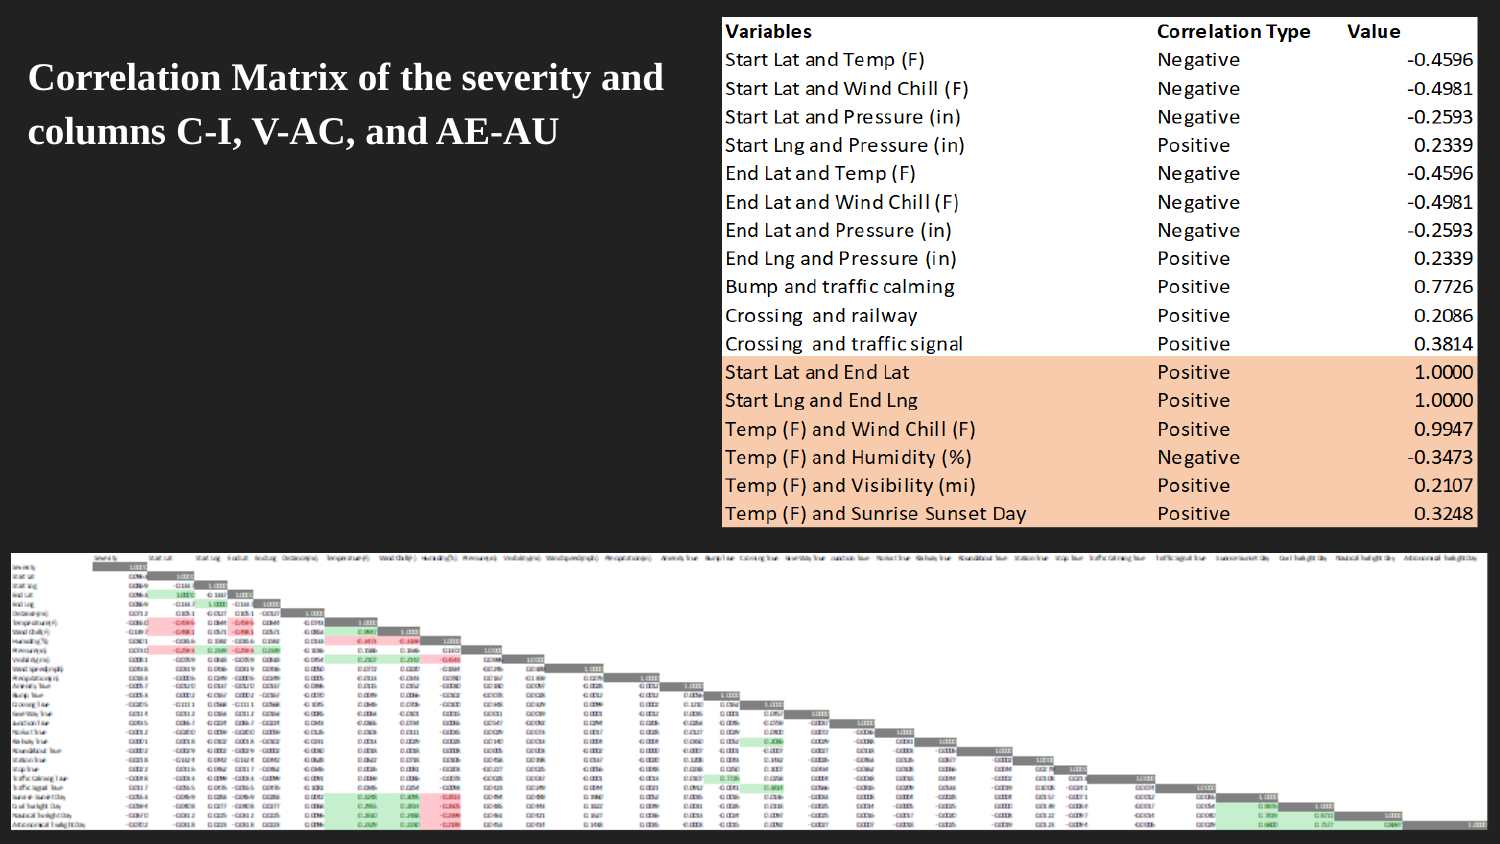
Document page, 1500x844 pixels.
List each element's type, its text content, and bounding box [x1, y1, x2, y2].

list Correlation Matrix of the severity and columns C-I, V-AC, and AE-AU [12, 29, 684, 168]
picture [11, 552, 1489, 832]
picture [720, 15, 1478, 528]
